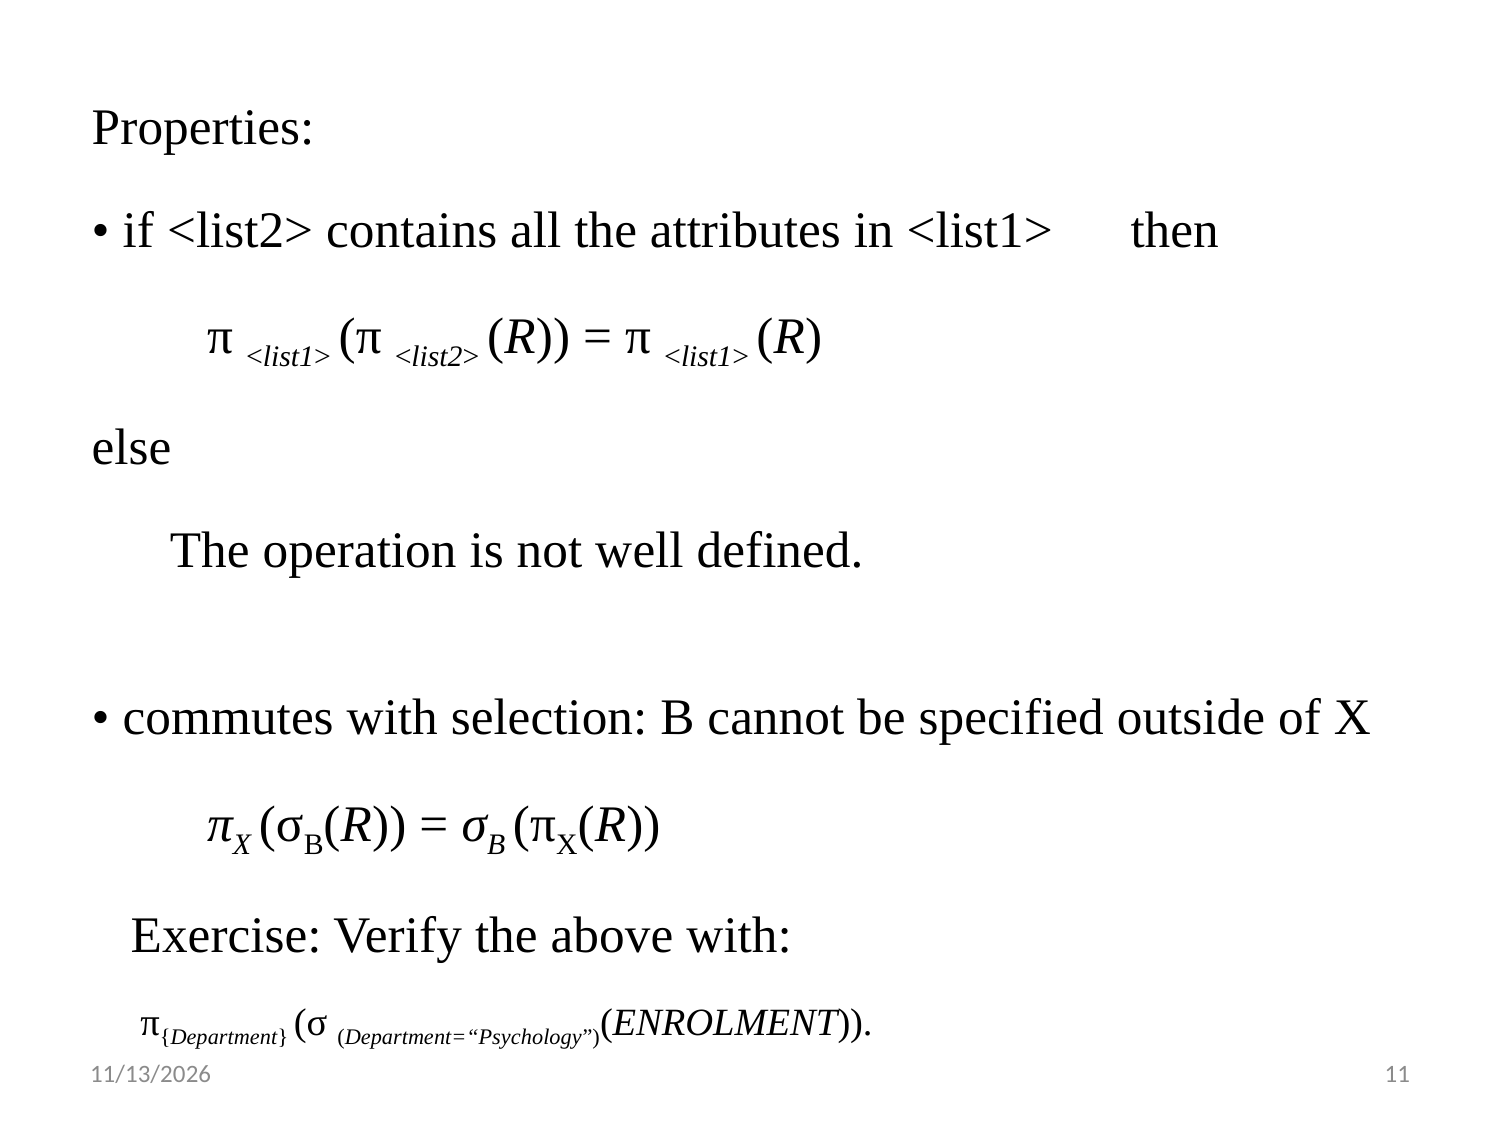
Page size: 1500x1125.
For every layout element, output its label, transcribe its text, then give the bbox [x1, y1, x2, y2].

slide_number 11 [1074, 1042, 1425, 1103]
list Properties: • if <list2> contains all the attributes in <list1> then π <list1> (π <list2> (R)) = π <list1> (R) else The operation is not well defined. • commutes with selection: B cannot be specified outside of X πX (σB(R)) = σB (πX(R)) Exercise: Verify the above with: π{Department} (σ (Department=“Psychology”)(ENROLMENT)). [76, 54, 1427, 1078]
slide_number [75, 1042, 425, 1103]
